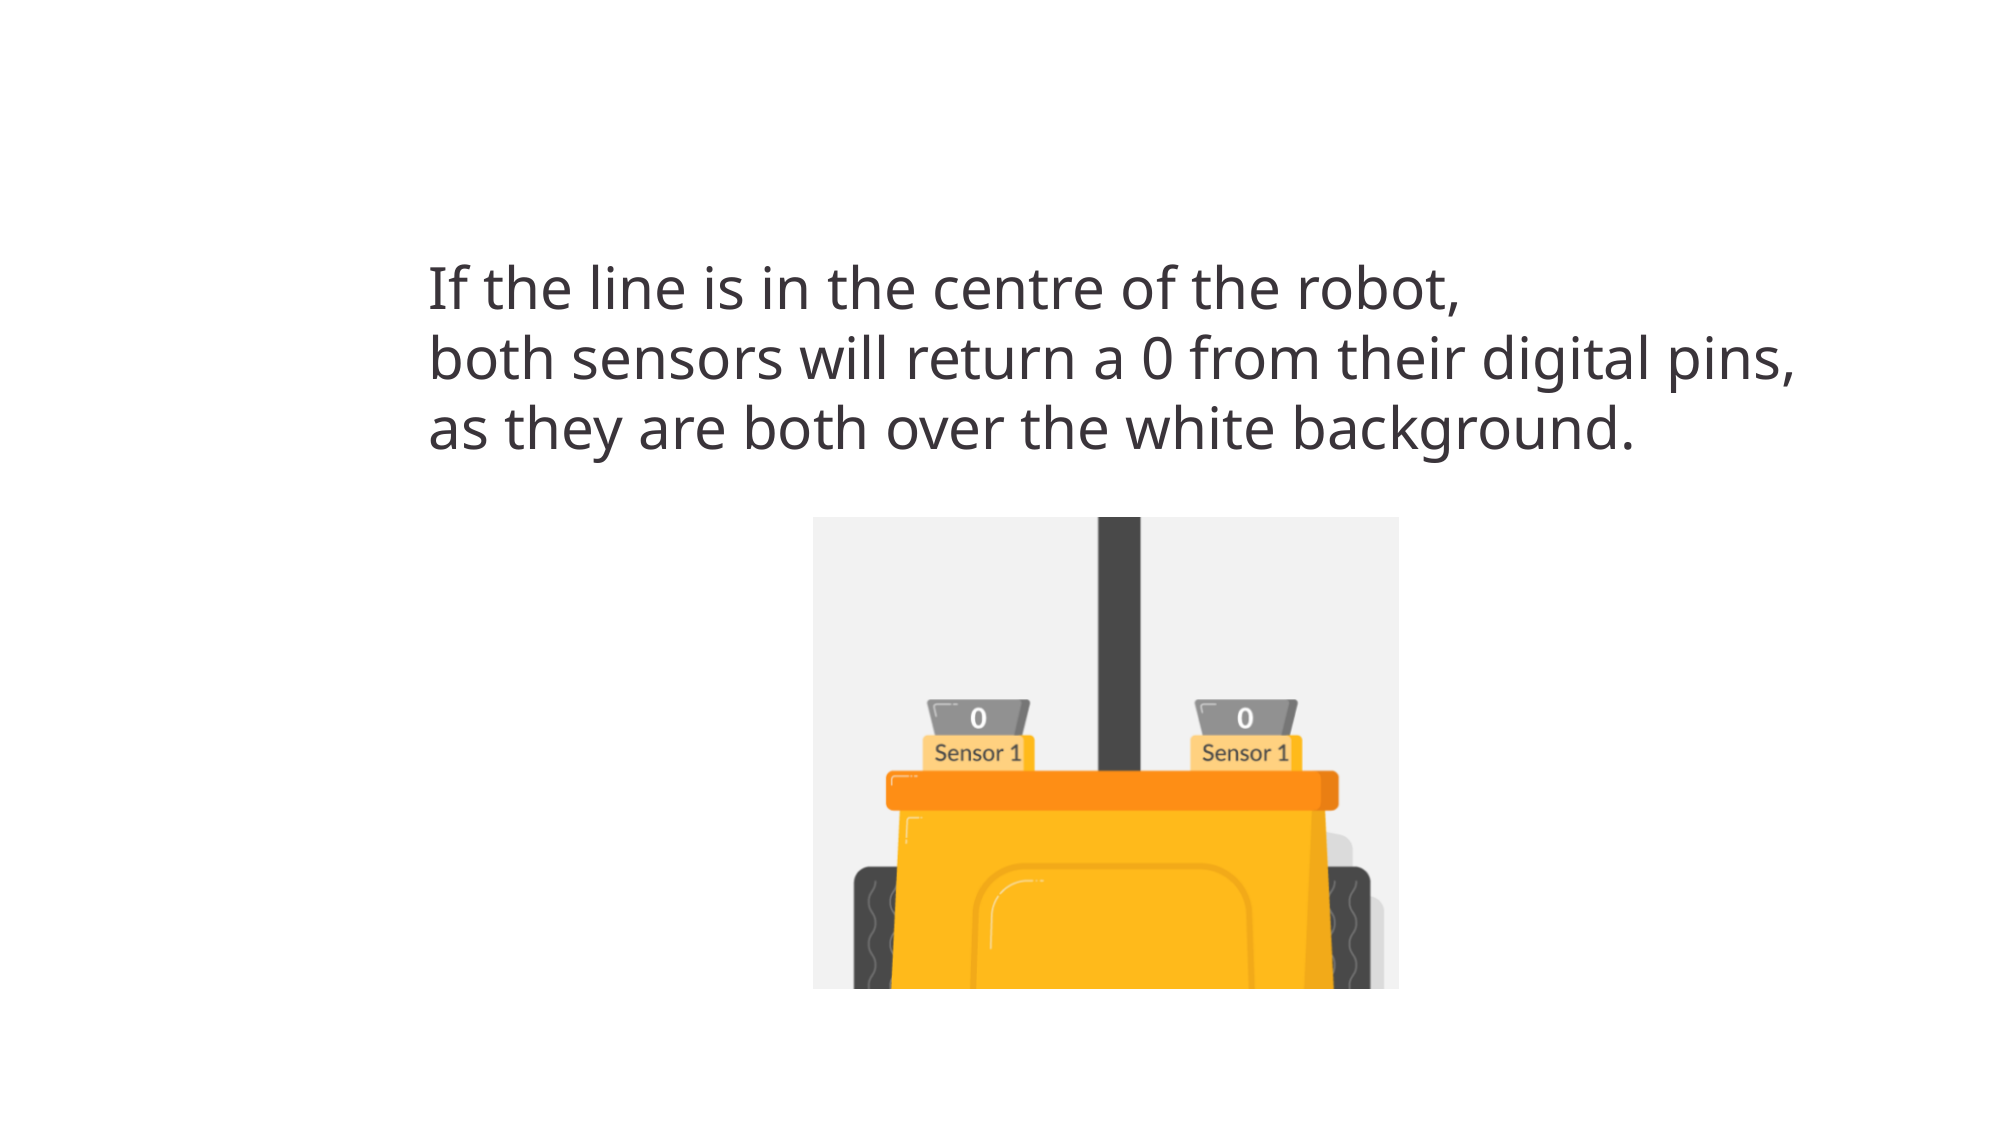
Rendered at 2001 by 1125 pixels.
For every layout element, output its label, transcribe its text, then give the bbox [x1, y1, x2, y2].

picture [813, 517, 1399, 989]
text_box If the line is in the centre of the robot, both sensors will return a 0 from their digital pins, as they are both over the white background. [413, 244, 1828, 469]
